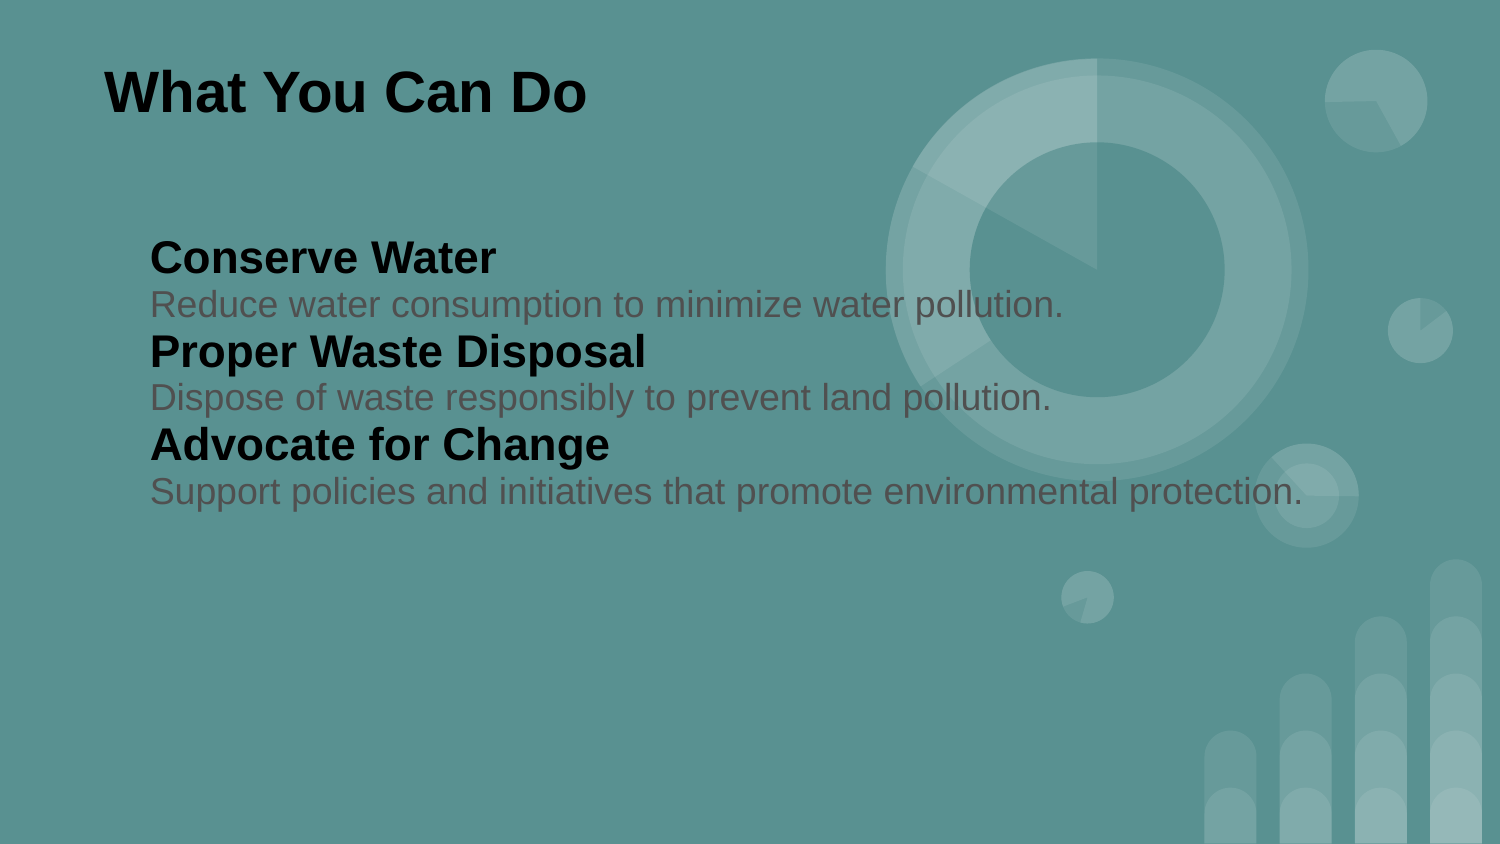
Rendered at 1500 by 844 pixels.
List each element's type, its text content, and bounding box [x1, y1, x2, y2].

text_box What You Can Do [89, 52, 1440, 188]
text_box Conserve Water Reduce water consumption to minimize water pollution. Proper Waste Disposal Dispose of waste responsibly to prevent land pollution. Advocate for Change Support policies and initiatives that promote environmental protection. [134, 224, 1365, 844]
